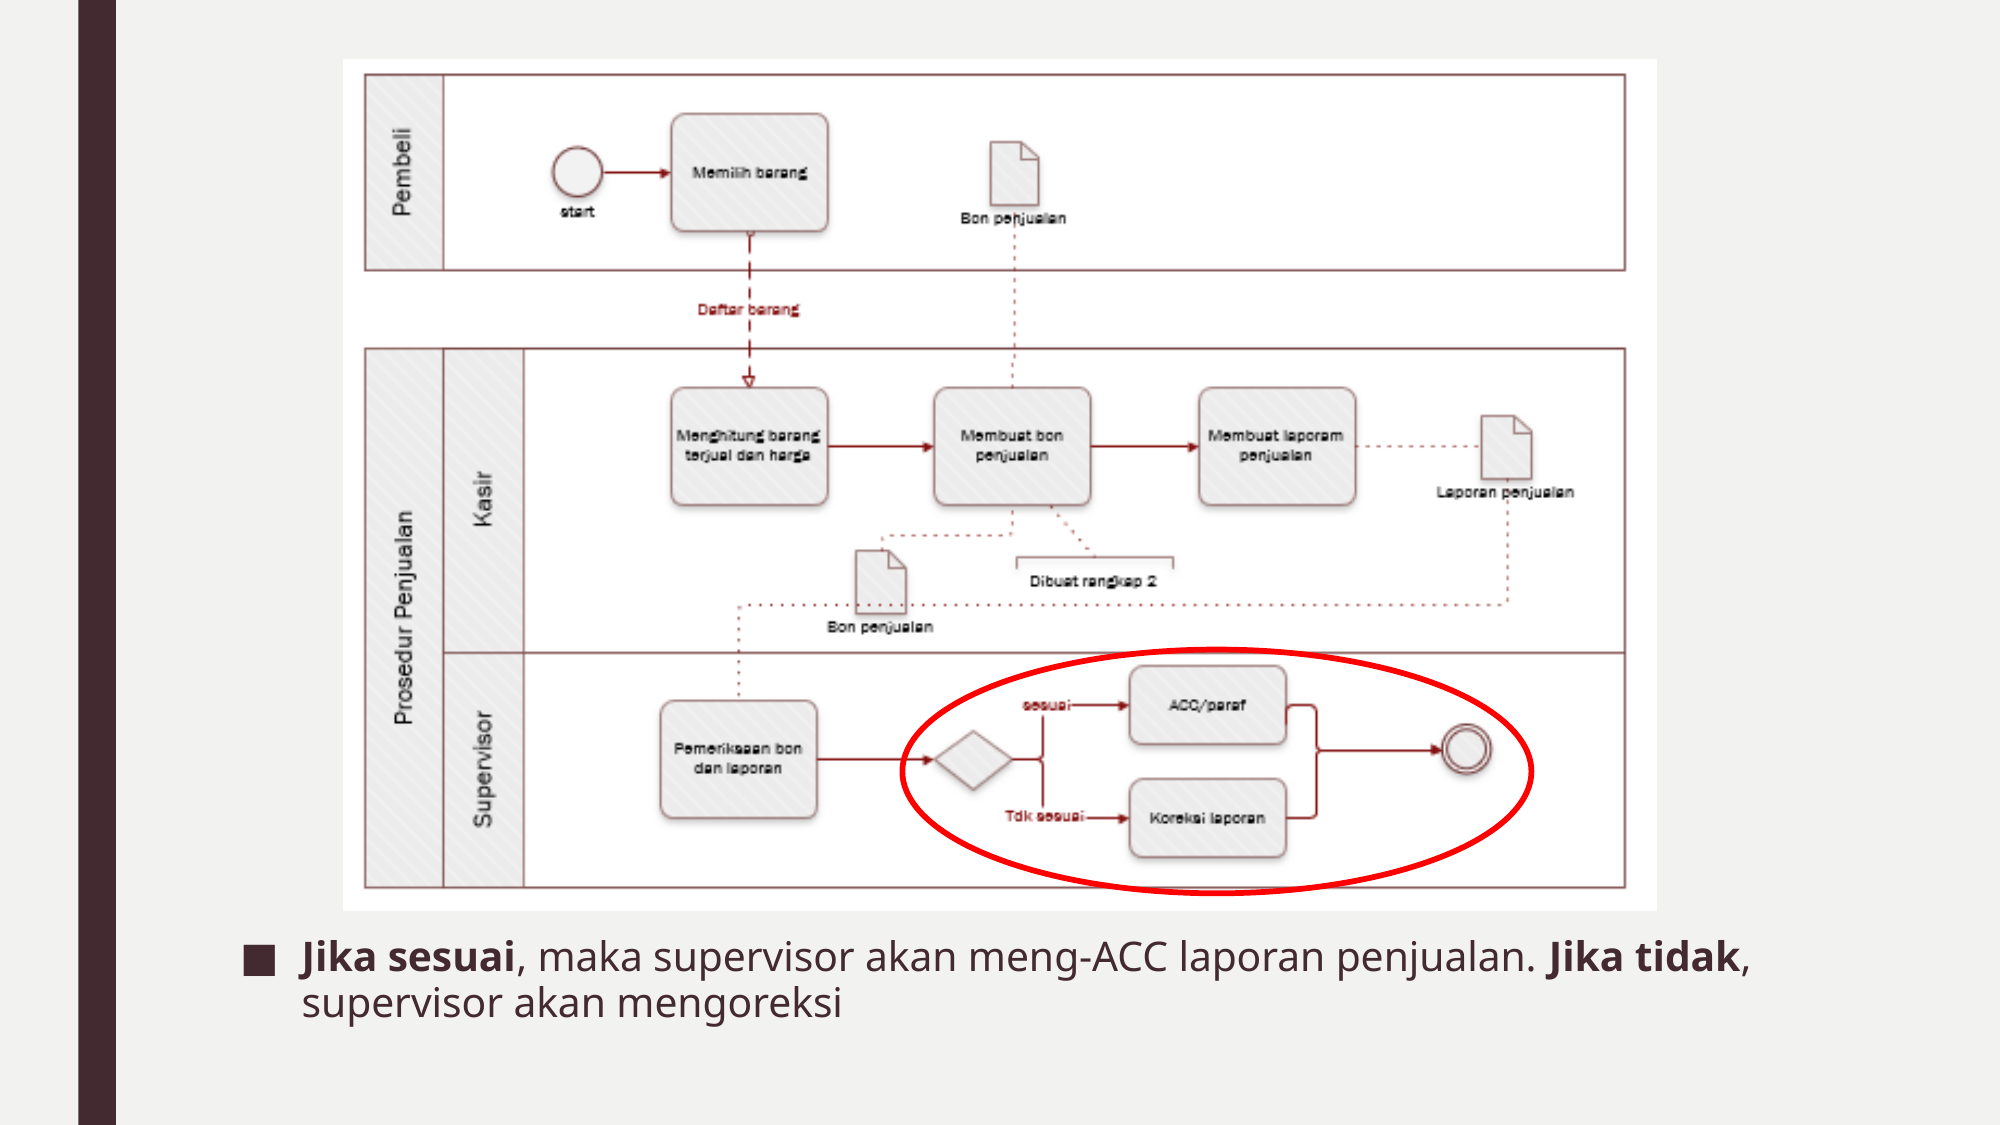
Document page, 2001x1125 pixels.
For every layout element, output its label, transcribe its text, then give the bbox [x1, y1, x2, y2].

list Jika sesuai, maka supervisor akan meng-ACC laporan penjualan. Jika tidak, supervisor akan mengoreksi [225, 926, 1800, 1034]
picture [343, 59, 1657, 911]
